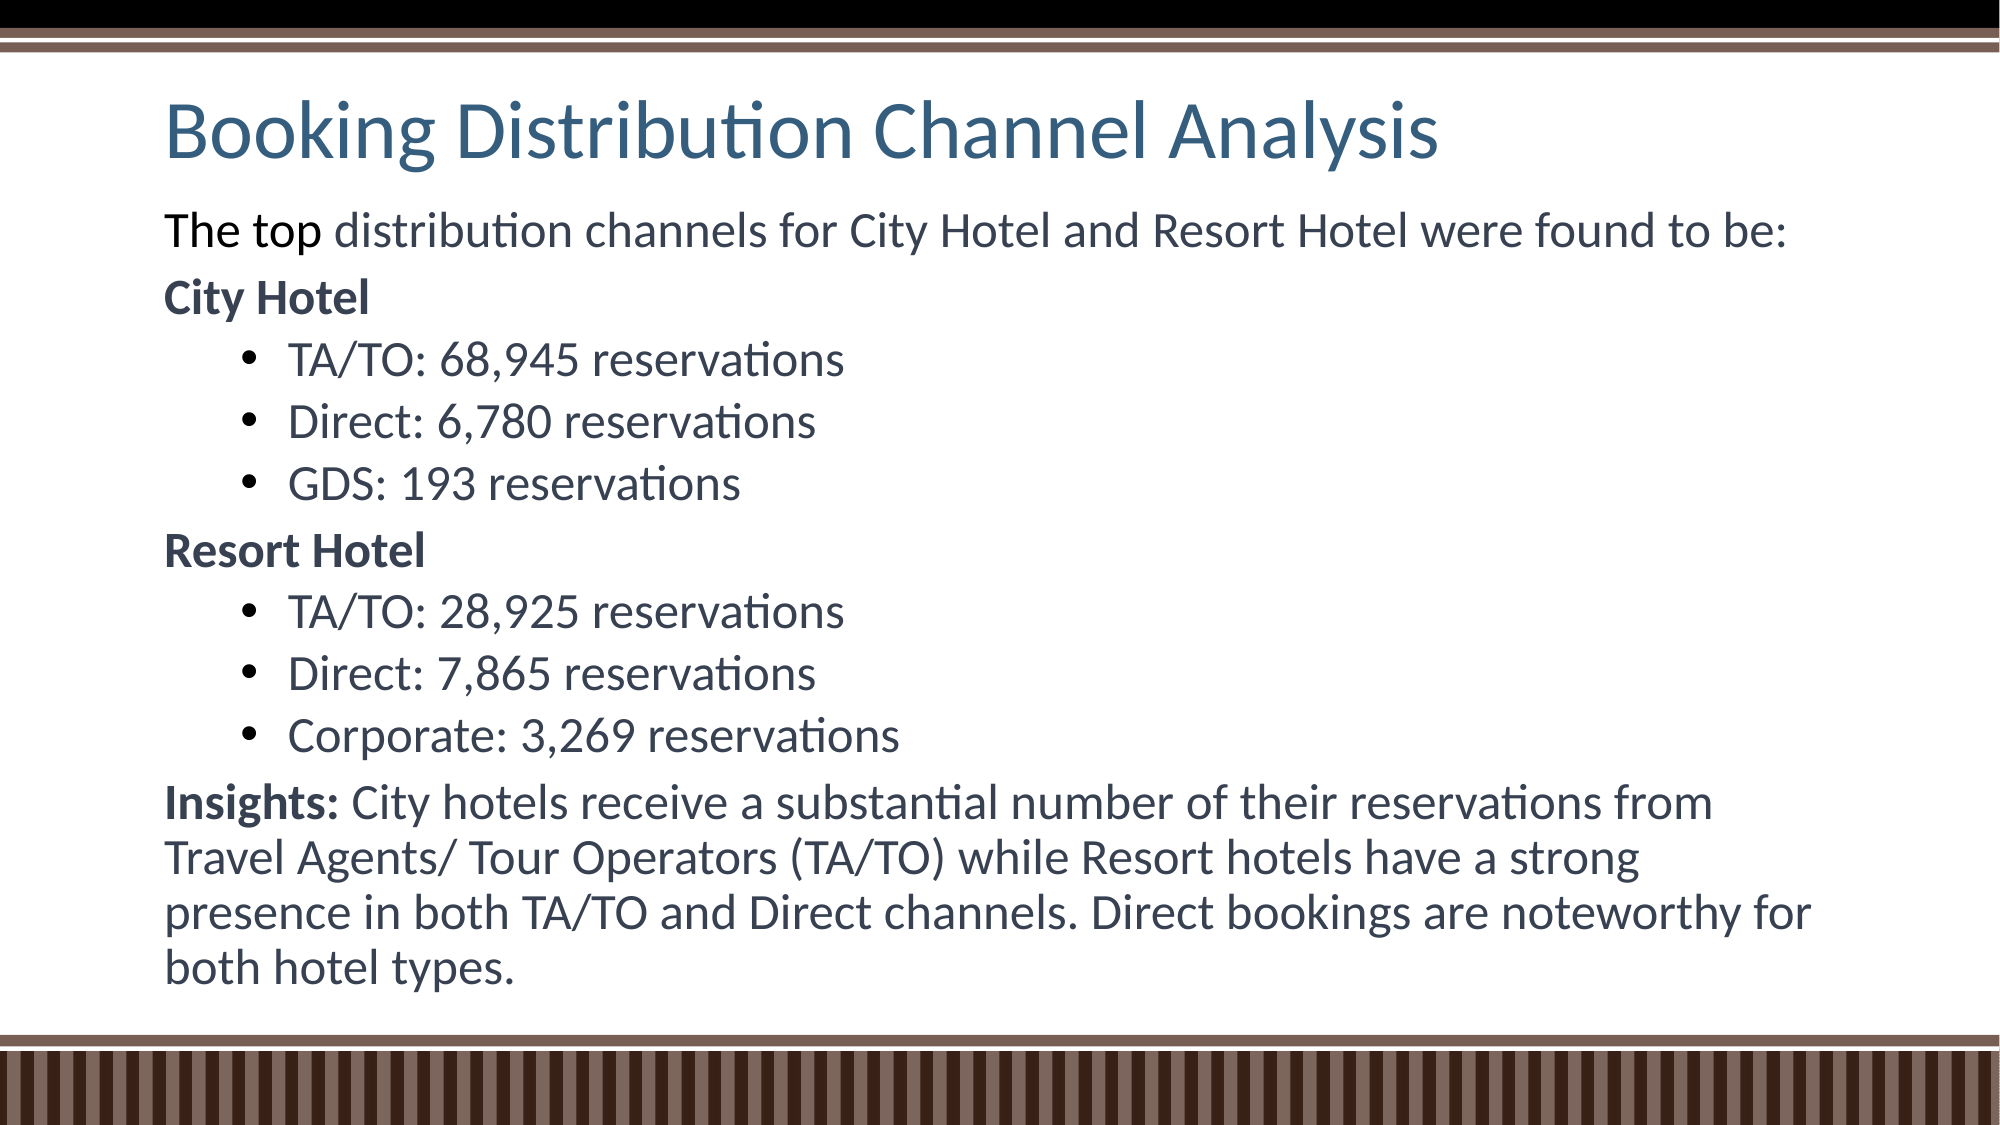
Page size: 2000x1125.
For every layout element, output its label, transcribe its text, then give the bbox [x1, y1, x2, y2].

list The top distribution channels for City Hotel and Resort Hotel were found to be: City Hotel TA/TO: 68,945 reservations Direct: 6,780 reservations GDS: 193 reservations Resort Hotel TA/TO: 28,925 reservations Direct: 7,865 reservations Corporate: 3,269 reservations Insights: City hotels receive a substantial number of their reservations from Travel Agents/ Tour Operators (TA/TO) while Resort hotels have a strong presence in both TA/TO and Direct channels. Direct bookings are noteworthy for both hotel types. [149, 196, 1851, 1024]
title Booking Distribution Channel Analysis [149, 54, 1750, 185]
